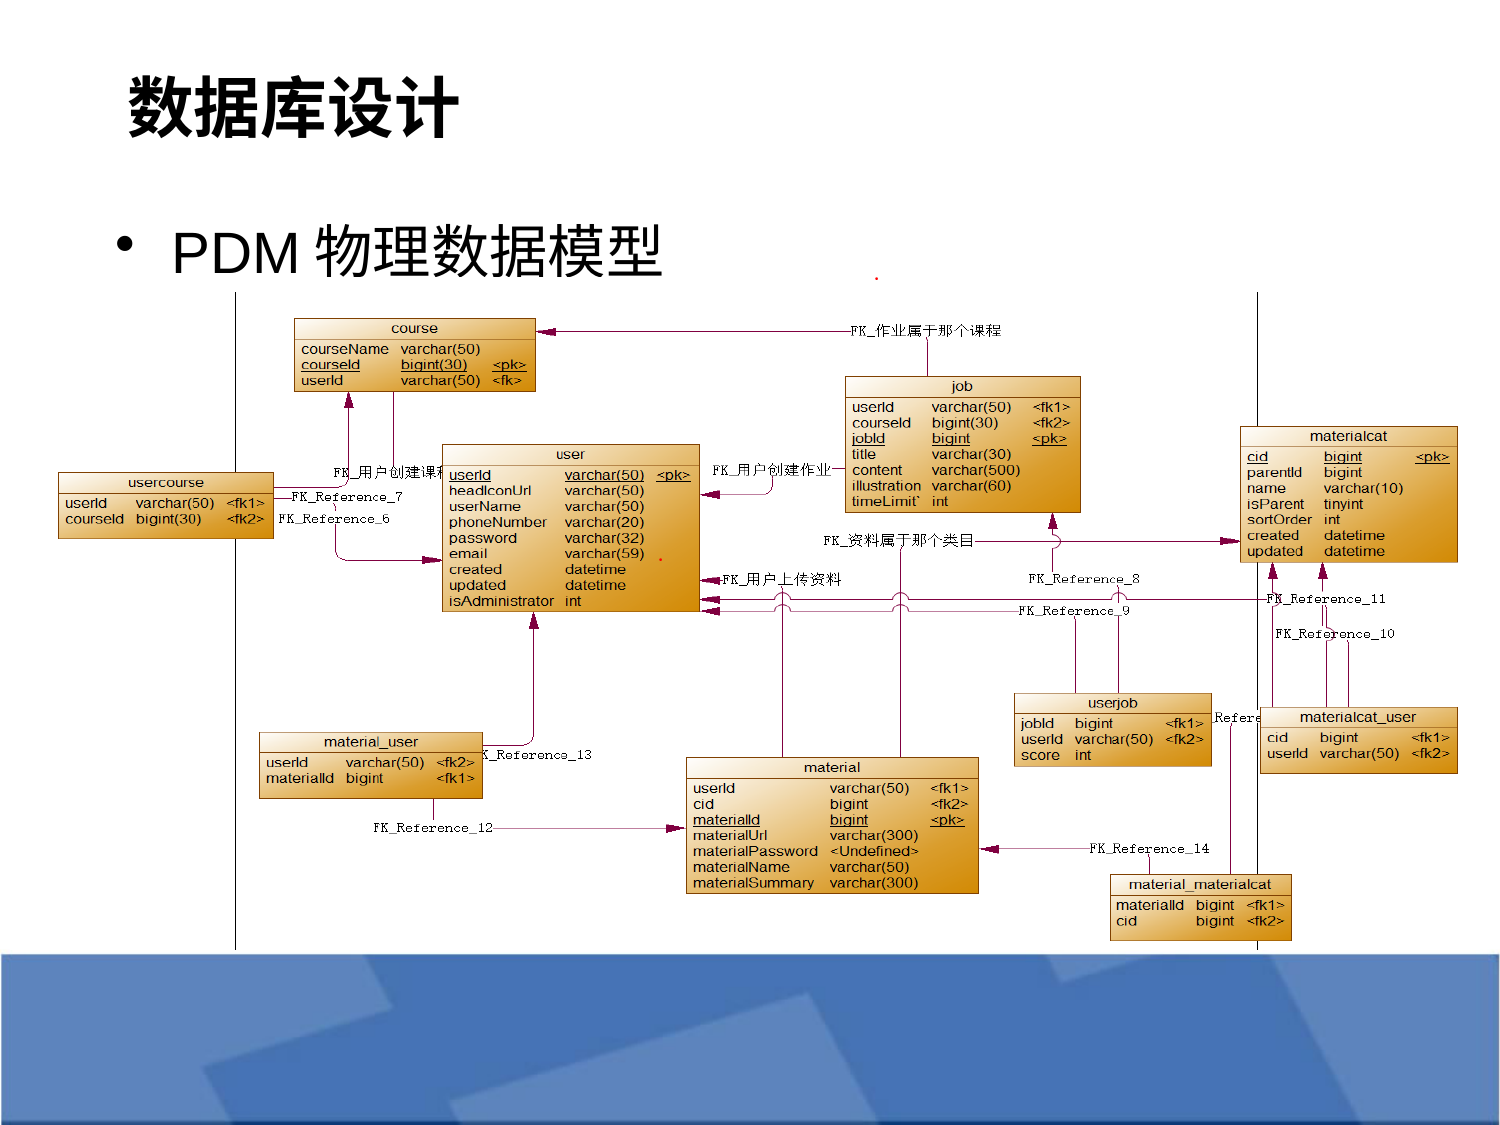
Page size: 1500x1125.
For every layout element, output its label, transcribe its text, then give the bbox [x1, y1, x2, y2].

picture [0, 0, 1500, 1125]
title 数据库设计 [111, 30, 1388, 182]
list PDM物理数据模型 [100, 207, 1401, 277]
